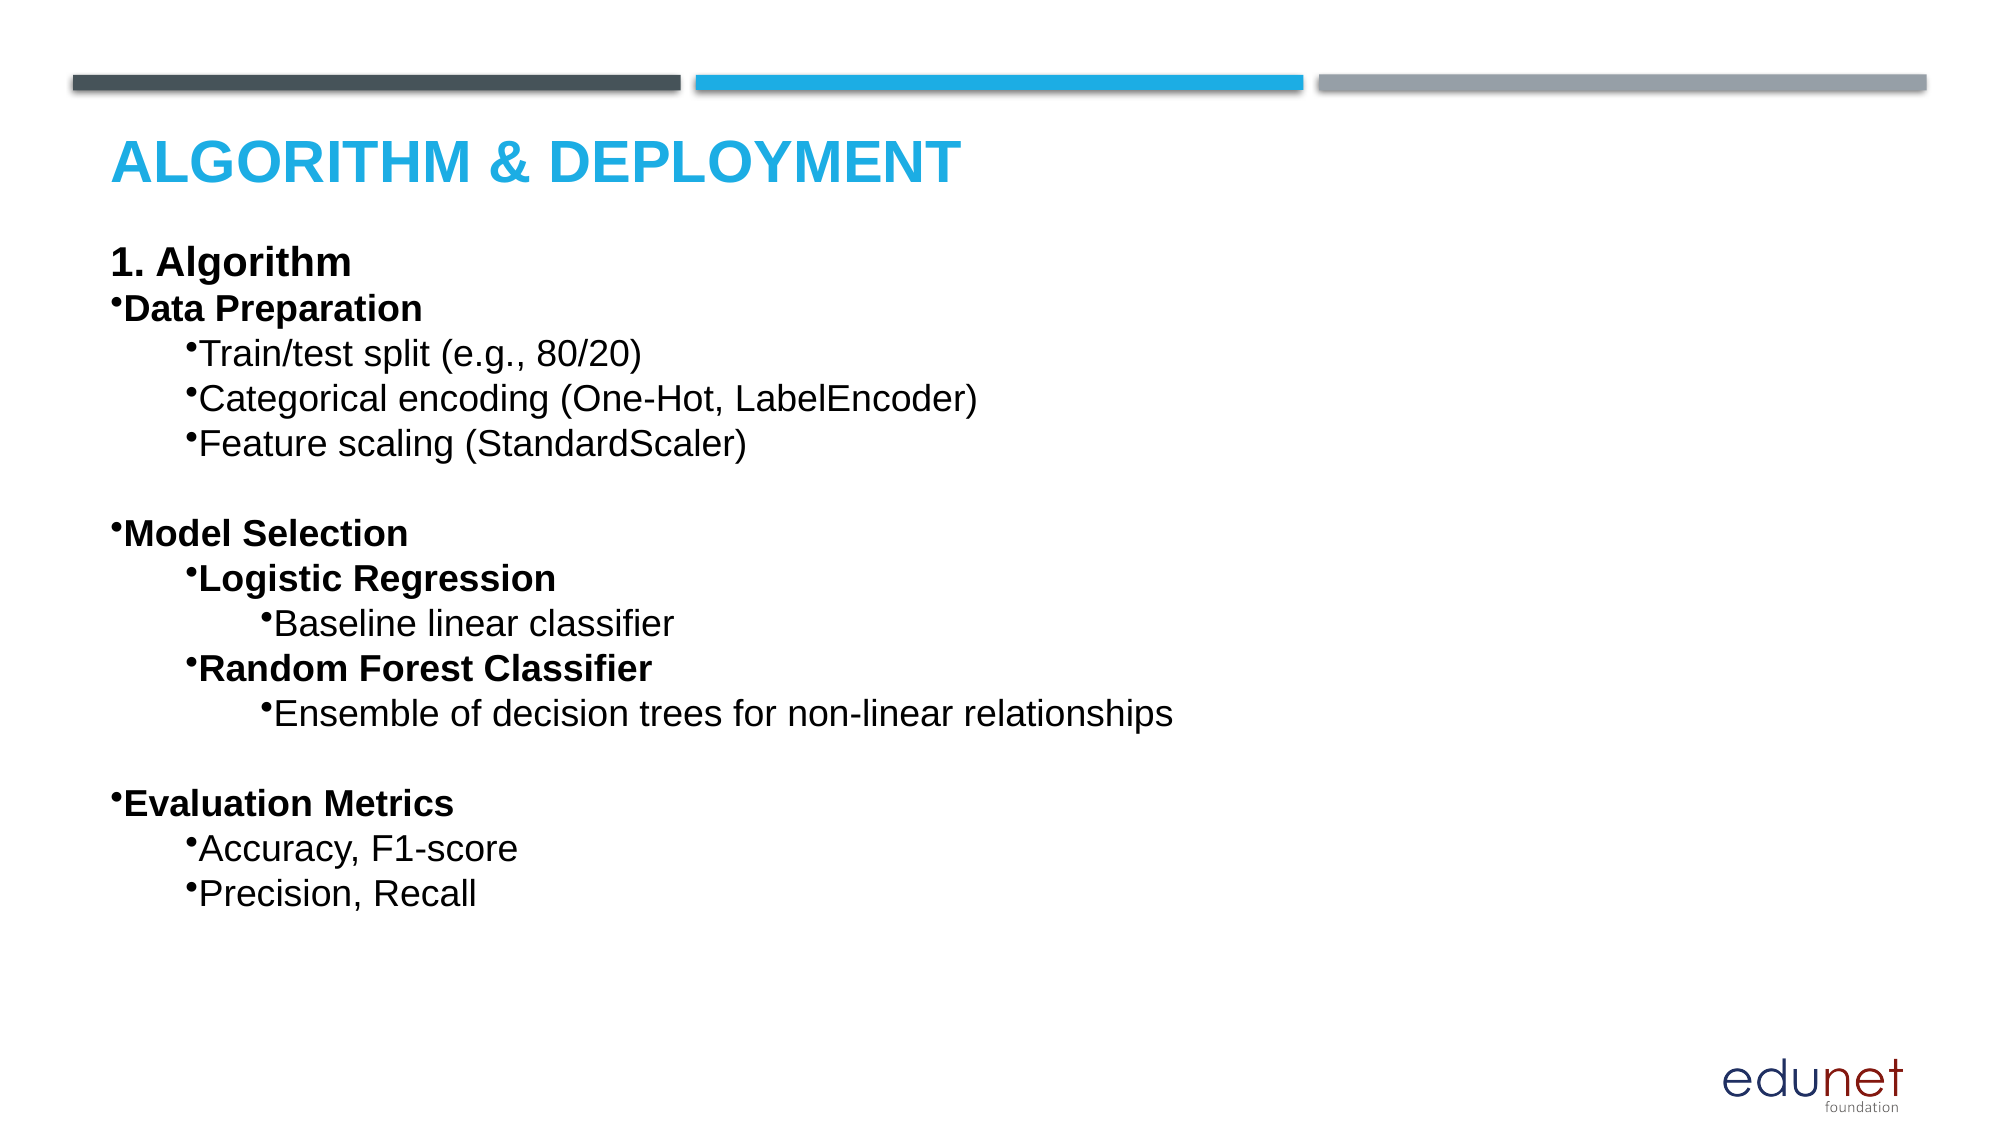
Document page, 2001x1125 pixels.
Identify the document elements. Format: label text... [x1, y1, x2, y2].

picture [1719, 1056, 1905, 1116]
title Algorithm & Deployment [95, 115, 1905, 203]
list 1. Algorithm Data Preparation Train/test split (e.g., 80/20) Categorical encoding (One‑Hot, LabelEncoder) Feature scaling (StandardScaler) Model Selection Logistic Regression Baseline linear classifier Random Forest Classifier Ensemble of decision trees for non‑linear relationships Evaluation Metrics Accuracy, F1‑score Precision, Recall [95, 226, 1800, 967]
